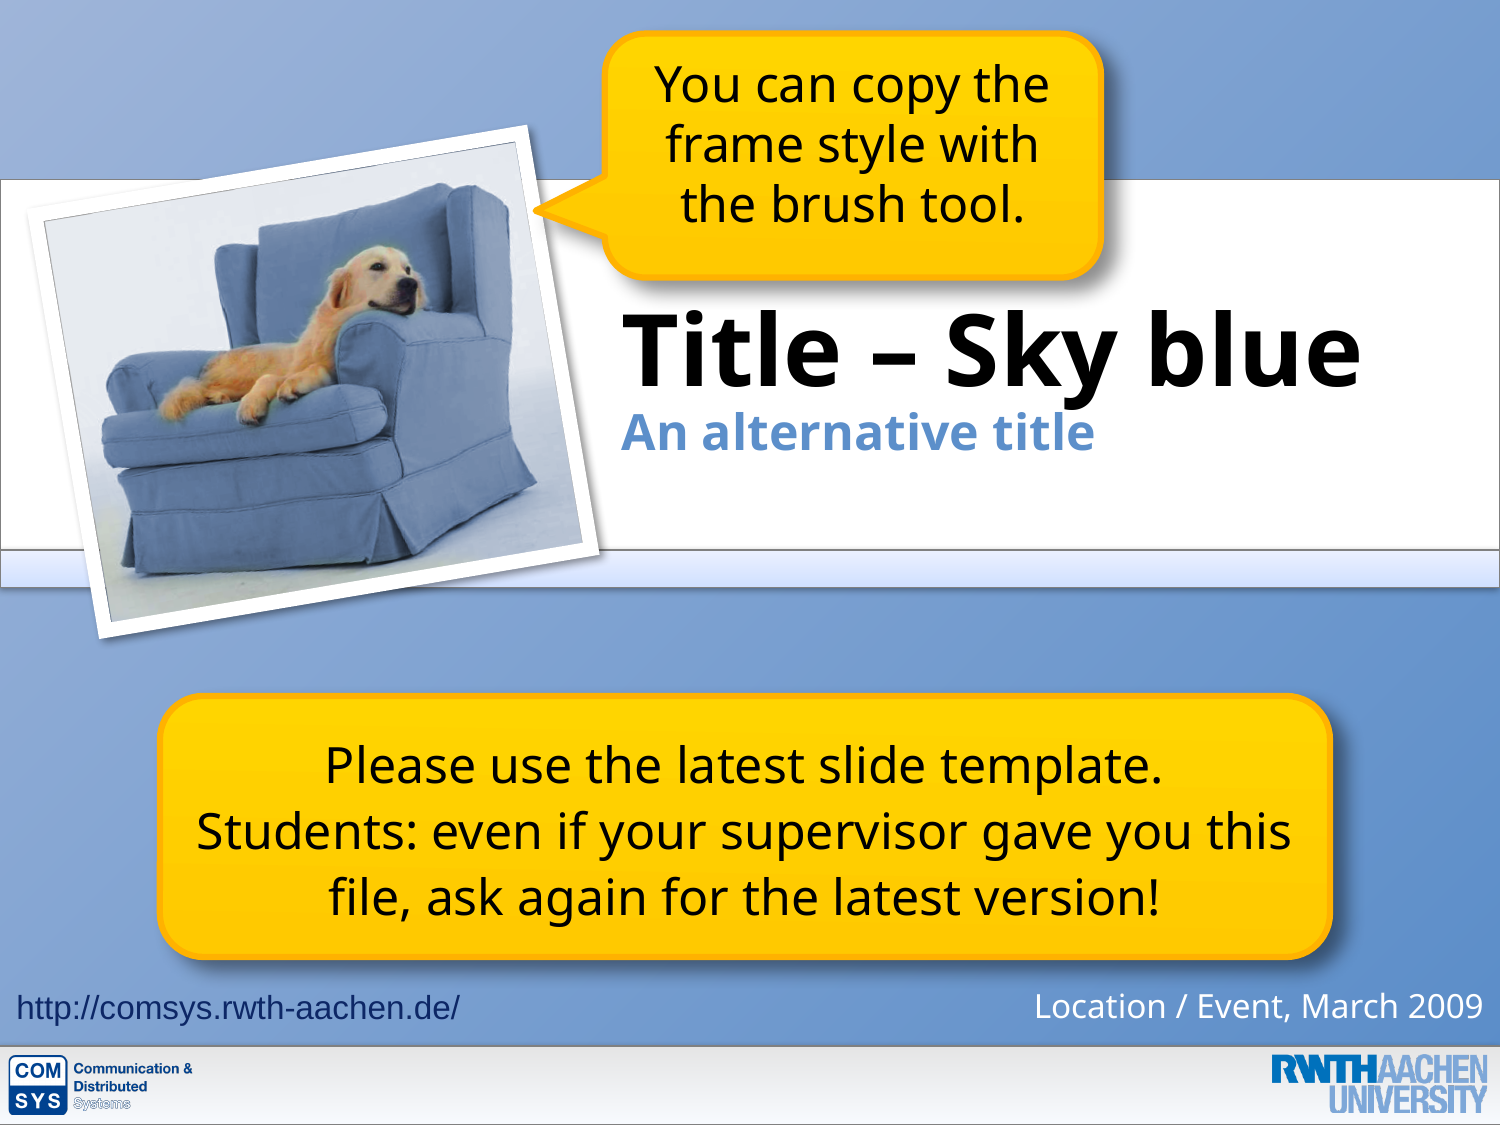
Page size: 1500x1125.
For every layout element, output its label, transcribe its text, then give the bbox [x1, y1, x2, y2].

title Title – Sky blue [621, 279, 1500, 355]
text_box Please use the latest slide template. Students: even if your supervisor gave you this file, ask again for the latest version! [159, 695, 1330, 957]
picture [45, 143, 582, 621]
text_box You can copy the frame style with the brush tool. [558, 33, 1101, 278]
text_box Location / Event, March 2009 [776, 978, 1500, 1033]
list An alternative title [621, 386, 1500, 537]
